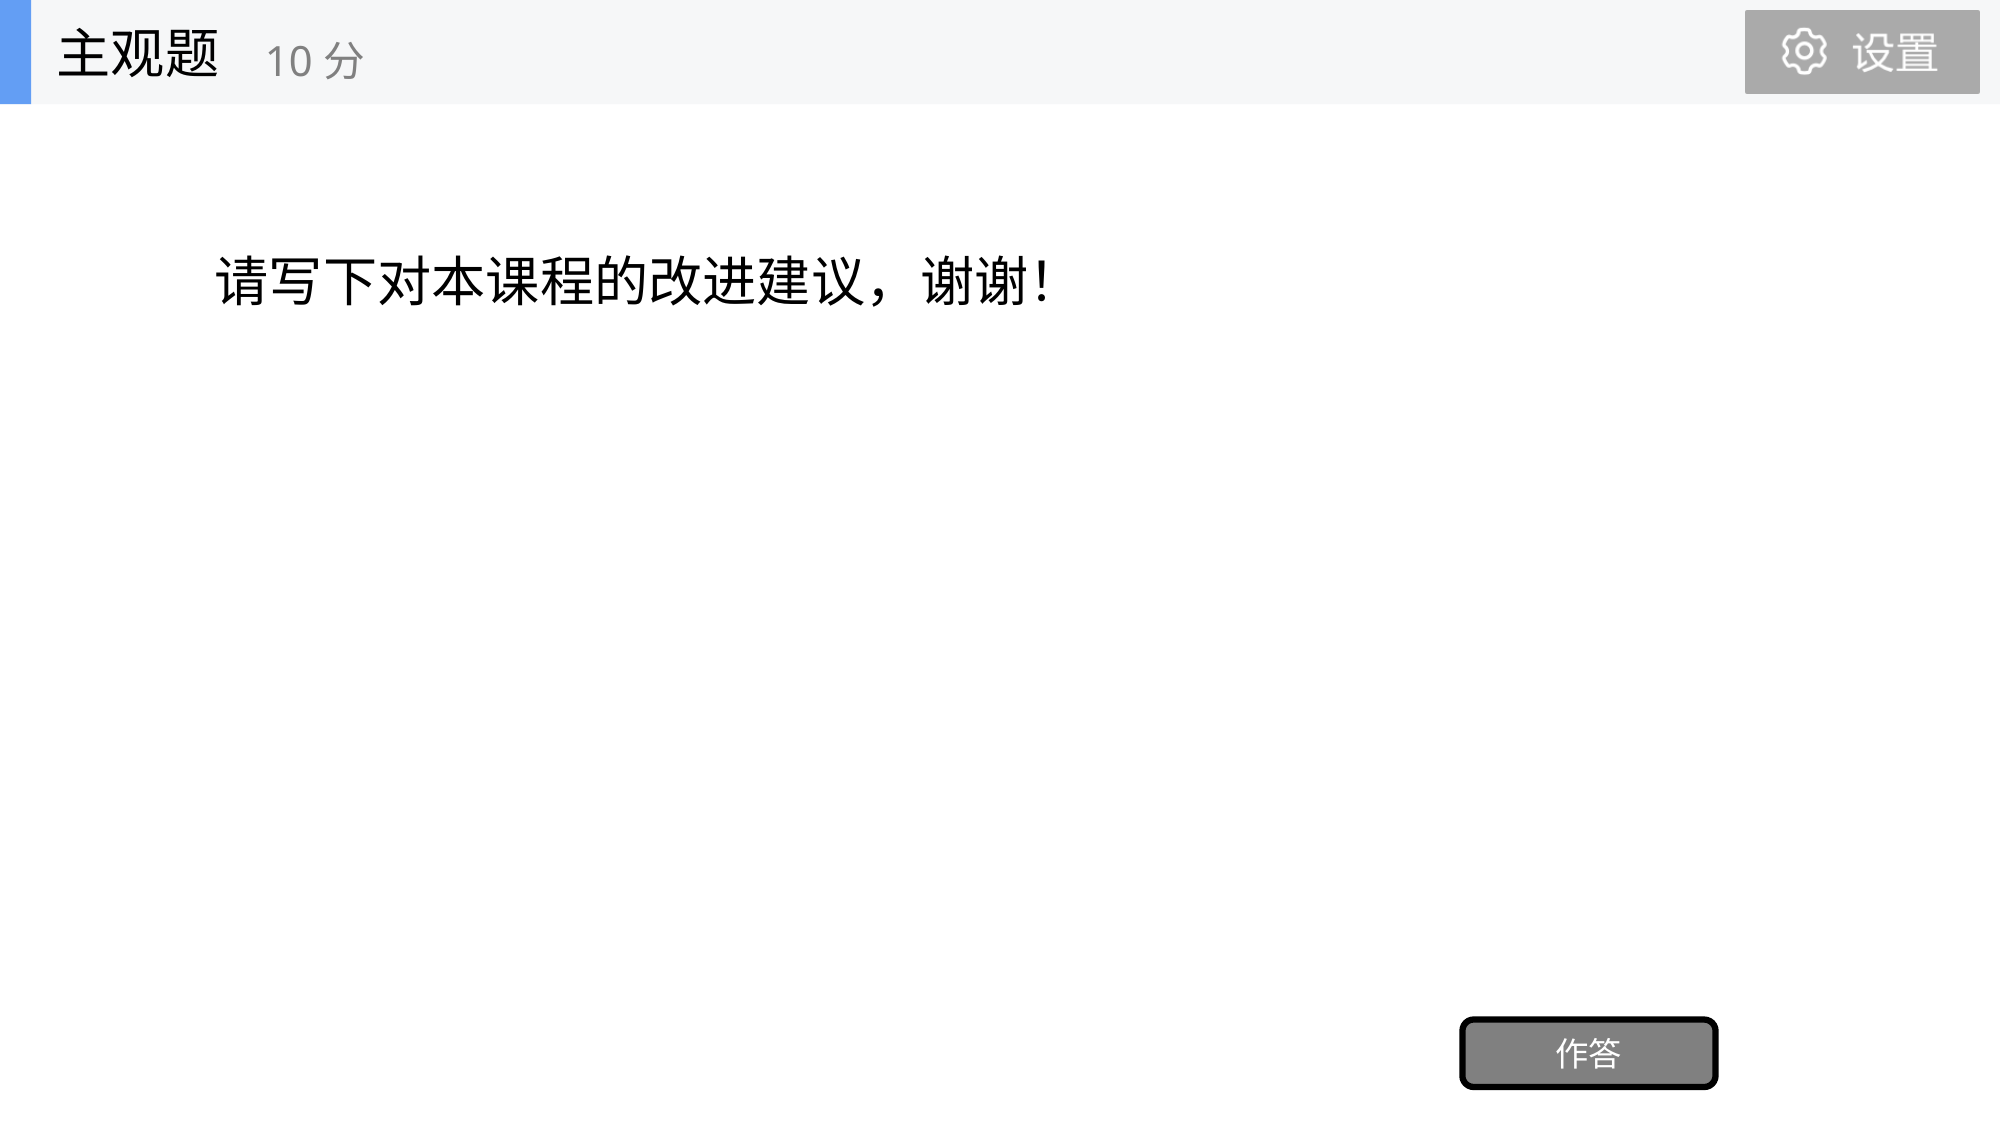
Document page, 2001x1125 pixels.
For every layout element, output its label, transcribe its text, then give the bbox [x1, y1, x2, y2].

picture [1745, 10, 1980, 94]
text_box 请写下对本课程的改进建议，谢谢！ [200, 105, 1800, 456]
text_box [0, 0, 2000, 105]
text_box 作答 [1461, 1018, 1717, 1089]
